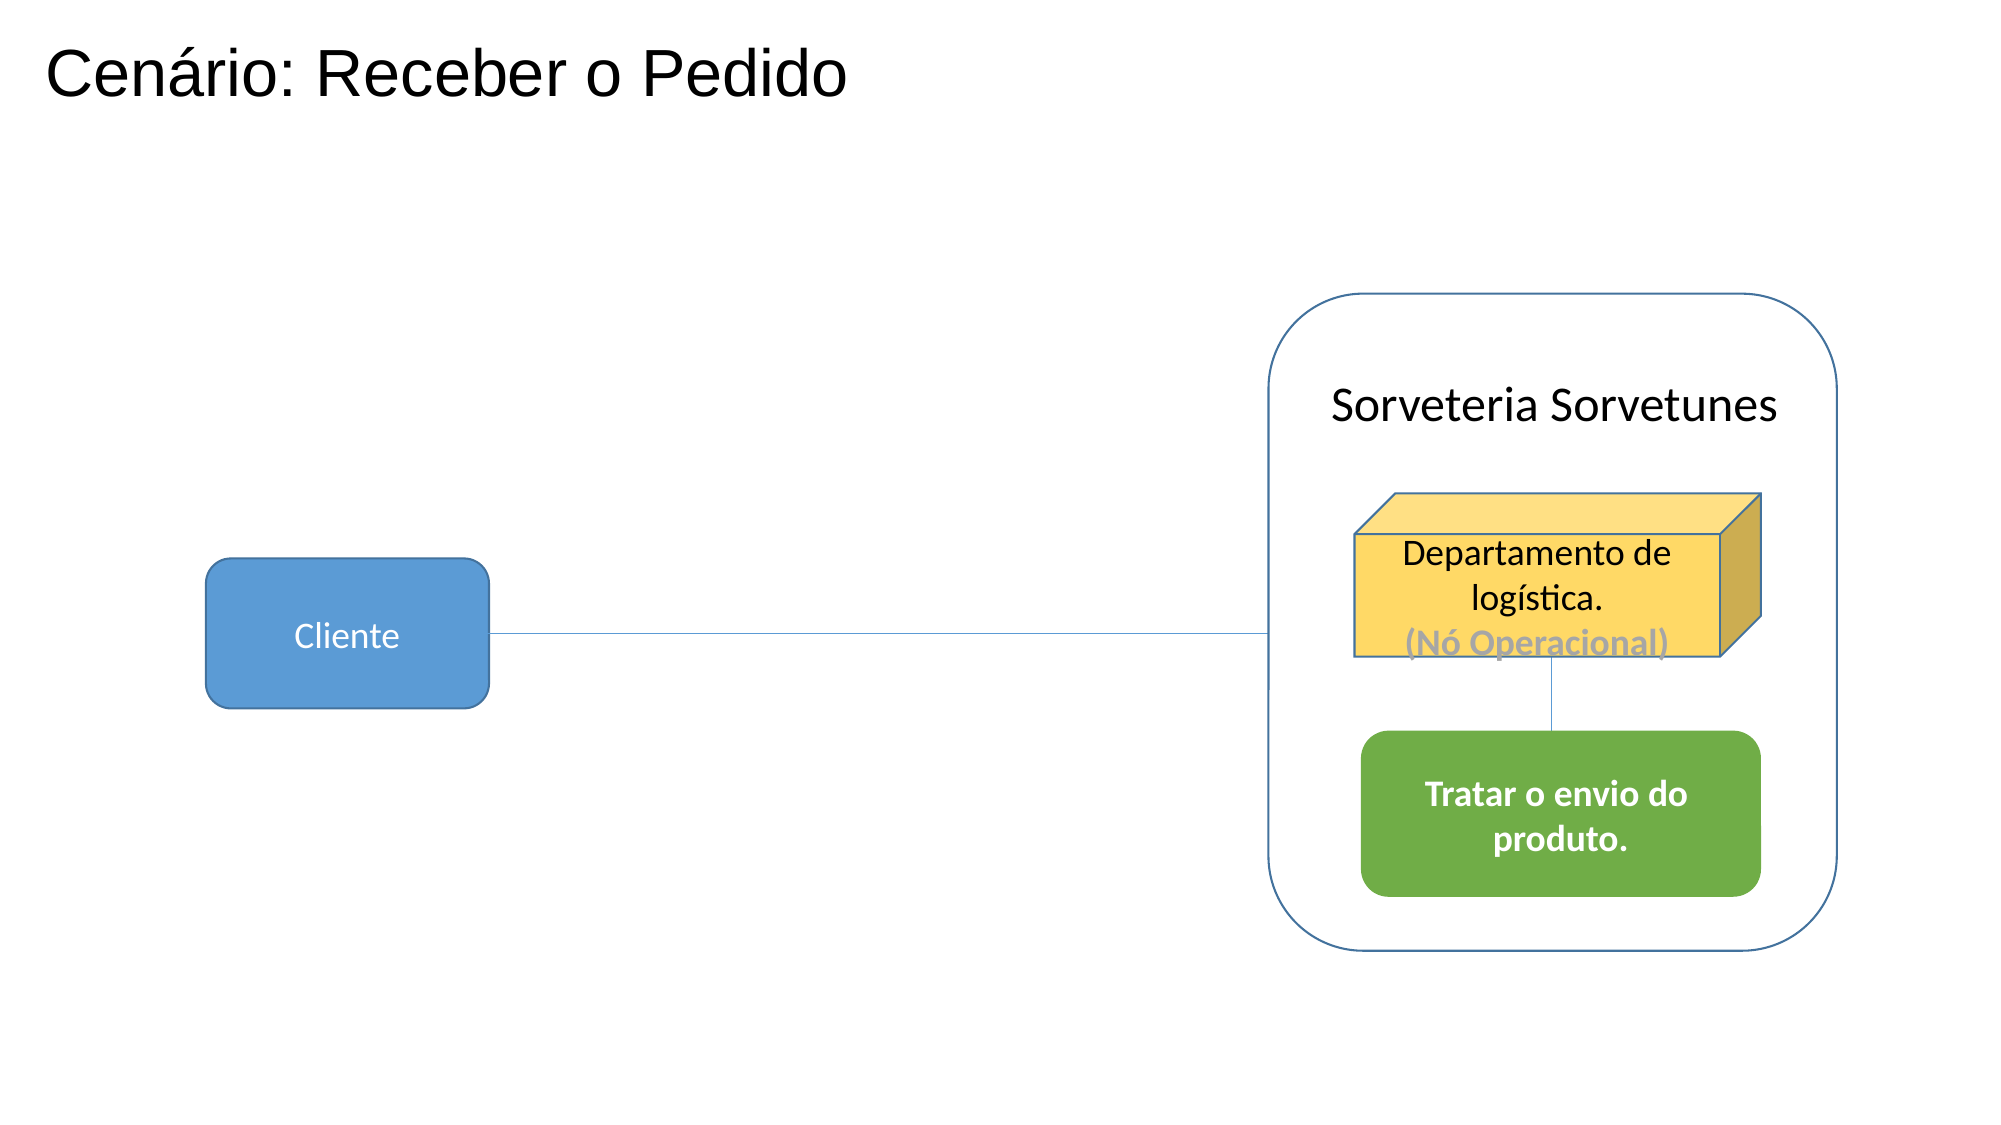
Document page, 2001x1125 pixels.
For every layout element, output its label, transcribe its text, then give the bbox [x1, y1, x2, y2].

text_box [1270, 292, 1835, 363]
text_box Cenário: Receber o Pedido [30, 22, 1052, 117]
text_box Tratar o envio do produto. [1360, 730, 1762, 897]
text_box Departamento de logística. (Nó Operacional) [1353, 492, 1762, 658]
text_box [1267, 378, 1838, 952]
text_box Sorveteria Sorvetunes [1268, 363, 1840, 439]
text_box Cliente [204, 557, 491, 710]
